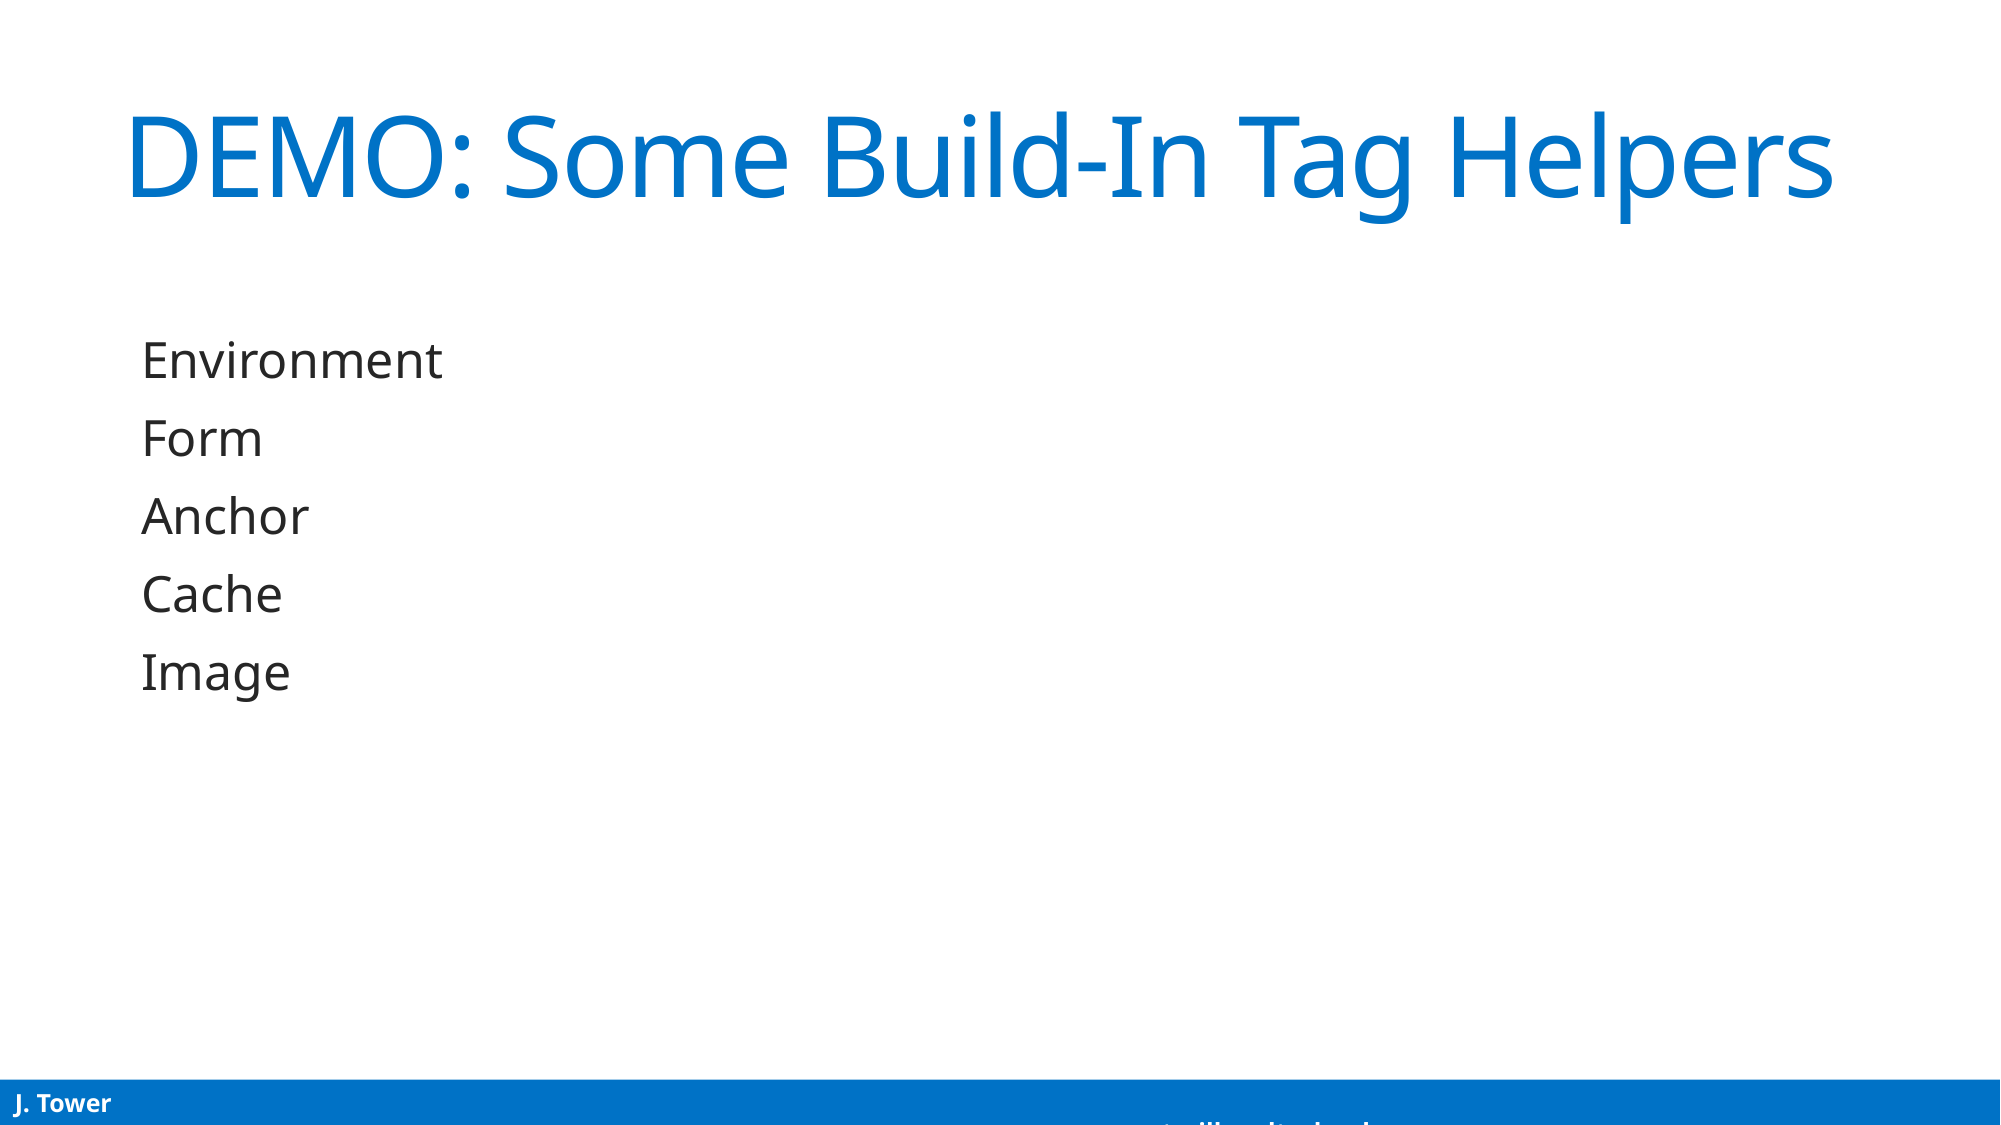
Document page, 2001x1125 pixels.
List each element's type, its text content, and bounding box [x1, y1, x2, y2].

title DEMO: Some Build-In Tag Helpers [107, 81, 1875, 244]
list Environment Form Anchor Cache Image [111, 329, 1876, 948]
